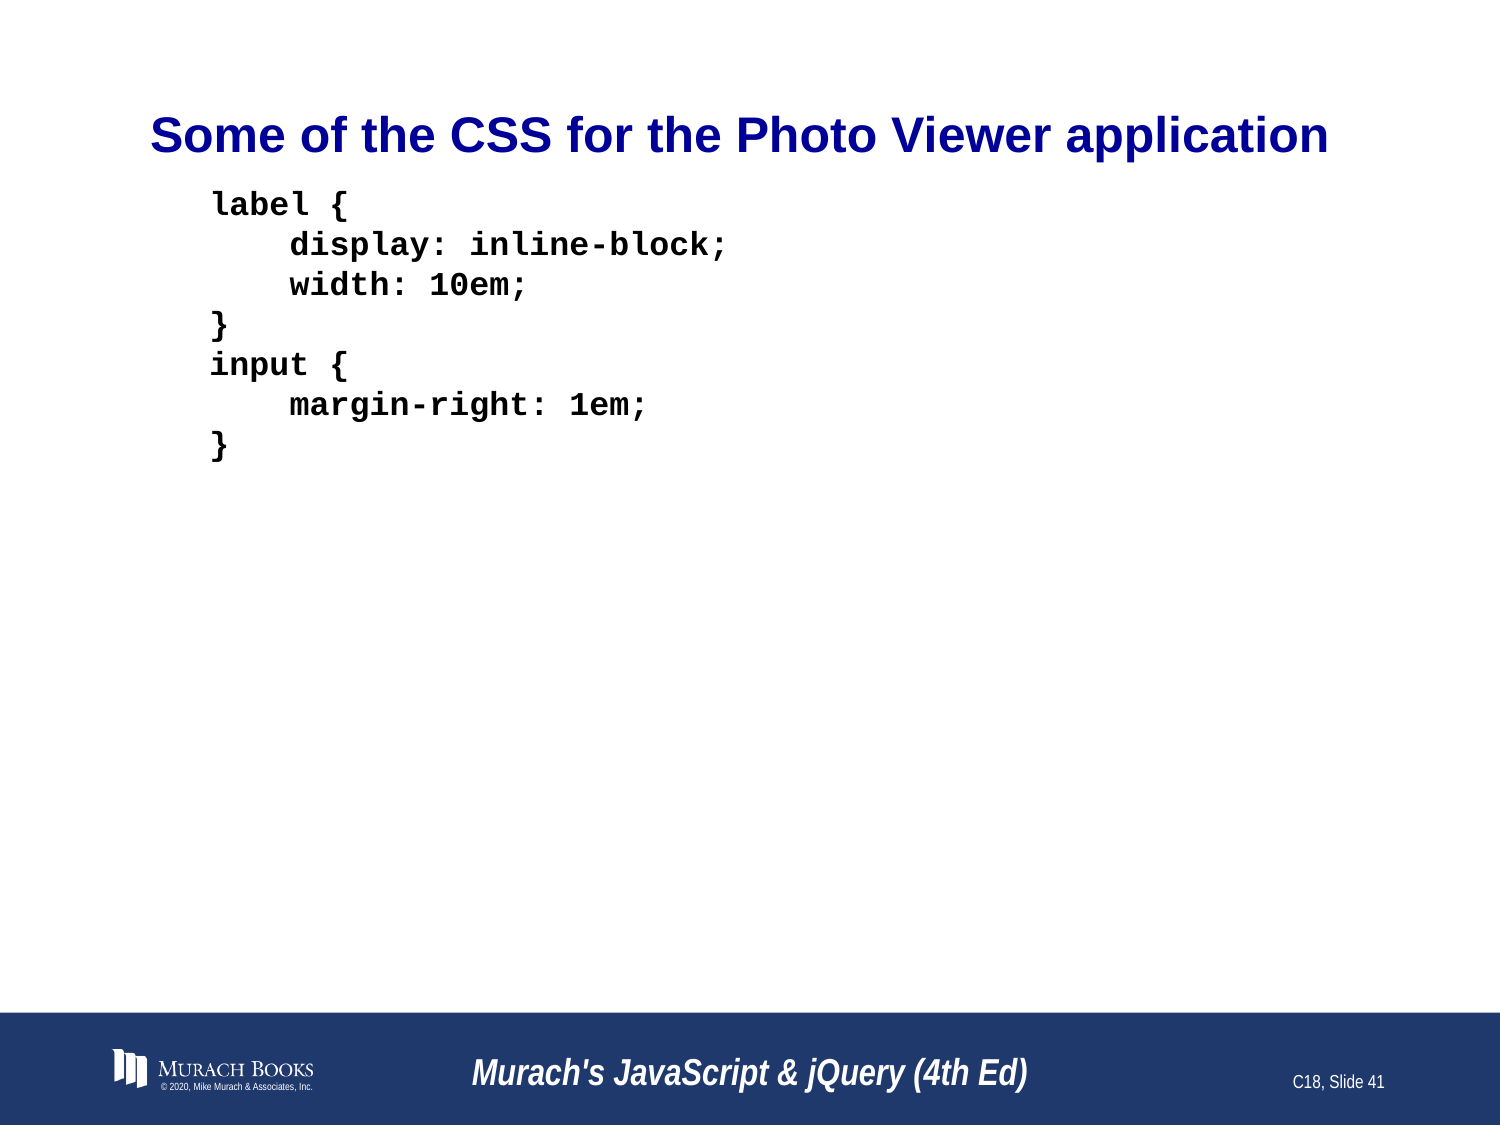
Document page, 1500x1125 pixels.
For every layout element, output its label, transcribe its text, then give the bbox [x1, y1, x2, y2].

list label { display: inline-block; width: 10em; } input { margin-right: 1em; } [137, 174, 1350, 975]
footer © 2020, Mike Murach & Associates, Inc. [12, 1025, 463, 1100]
title Some of the CSS for the Photo Viewer application [150, 102, 1350, 164]
slide_number C18, Slide 41 [1087, 1025, 1400, 1100]
slide_number Murach's JavaScript & jQuery (4th Ed) [463, 1025, 1050, 1100]
